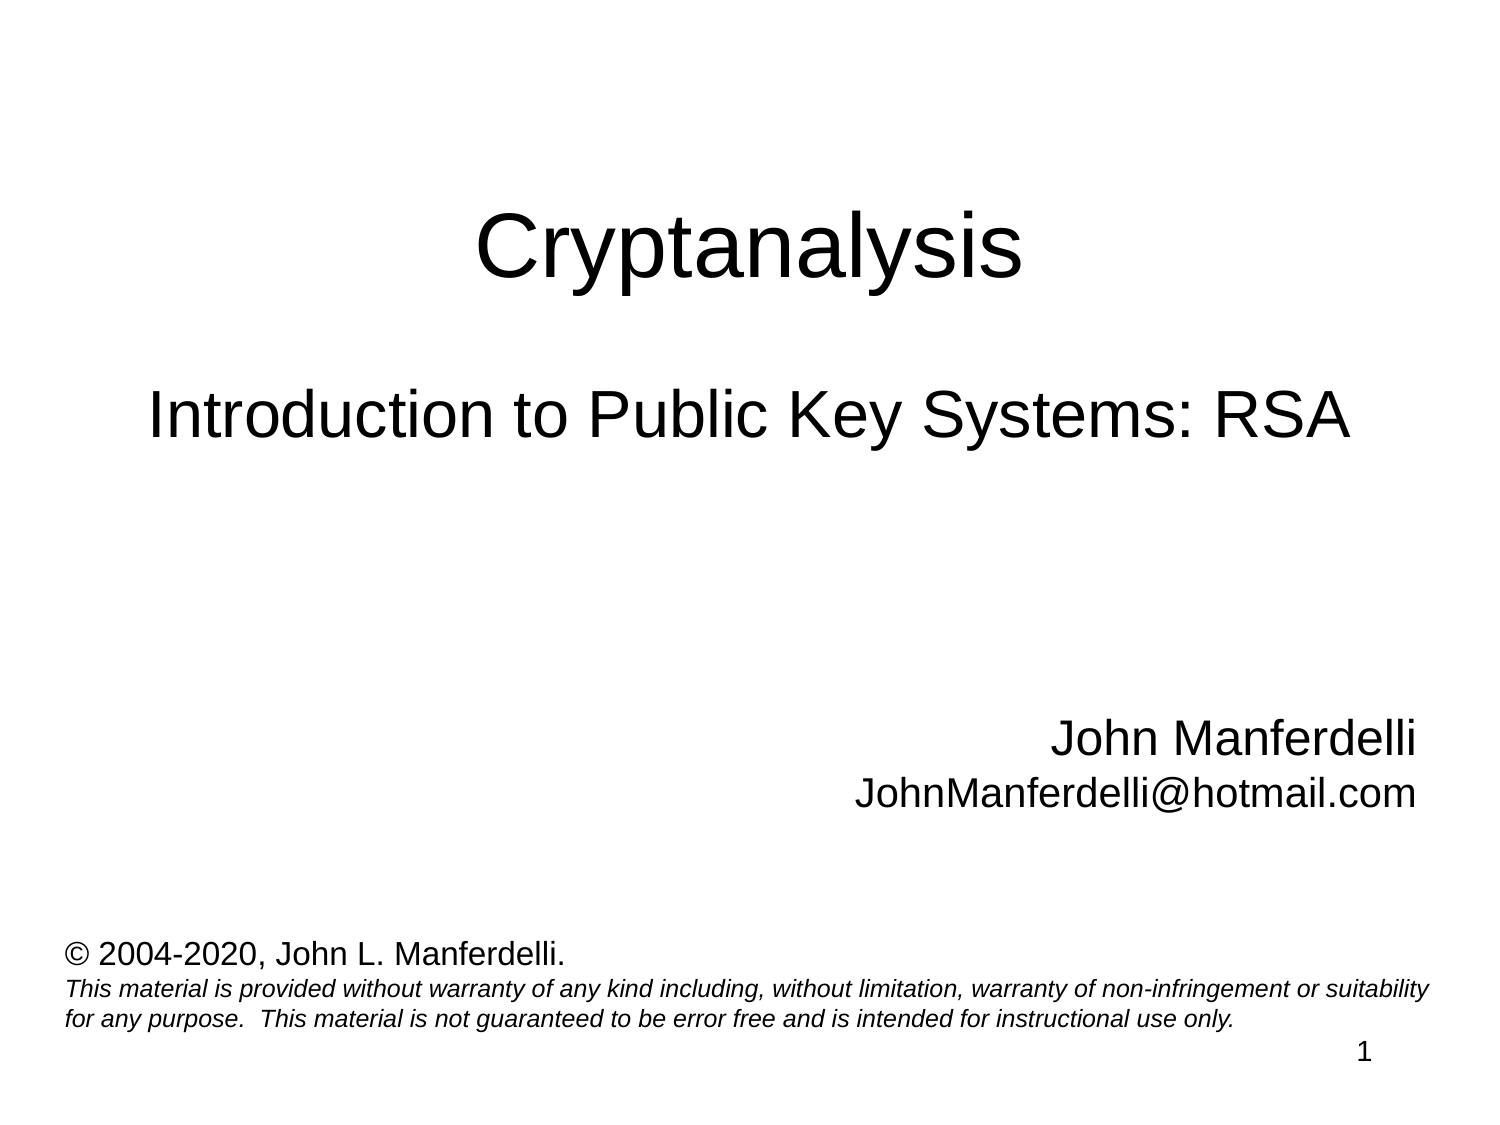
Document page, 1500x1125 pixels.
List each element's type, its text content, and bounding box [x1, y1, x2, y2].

text_box John Manferdelli JohnManferdelli@hotmail.com [839, 698, 1432, 823]
slide_number 1 [1074, 1040, 1388, 1101]
list Cryptanalysis Introduction to Public Key Systems: RSA [87, 199, 1413, 651]
text_box © 2004-2020, John L. Manferdelli. This material is provided without warranty of any kind including, without limitation, warranty of non-infringement or suitability for any purpose. This material is not guaranteed to be error free and is intended for instructional use only. [49, 924, 1463, 1040]
